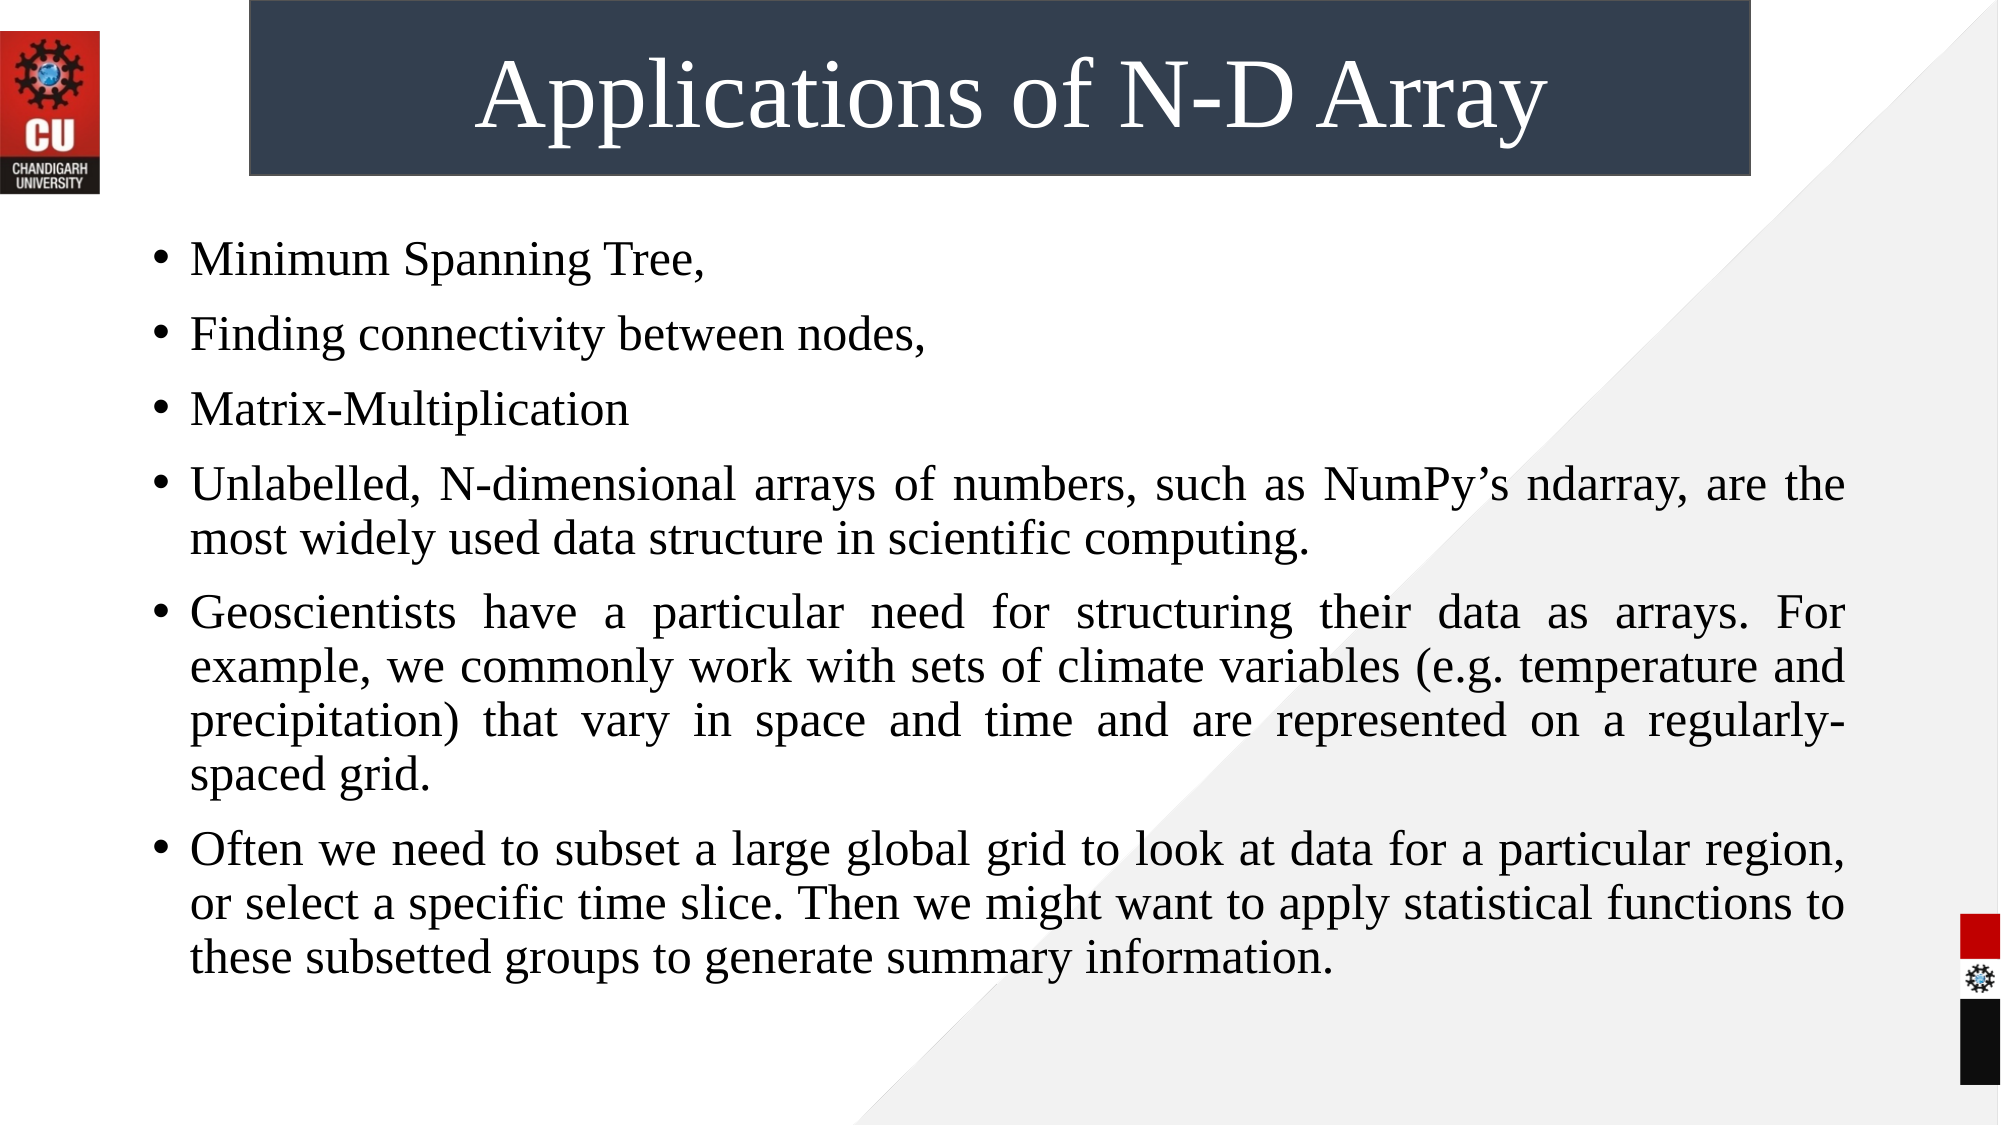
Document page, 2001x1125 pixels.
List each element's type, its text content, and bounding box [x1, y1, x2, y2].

picture [0, 0, 2001, 1125]
list Minimum Spanning Tree, Finding connectivity between nodes, Matrix-Multiplication Unlabelled, N-dimensional arrays of numbers, such as NumPy’s ndarray, are the most widely used data structure in scientific computing. Geoscientists have a particular need for structuring their data as arrays. For example, we commonly work with sets of climate variables (e.g. temperature and precipitation) that vary in space and time and are represented on a regularly-spaced grid. Often we need to subset a large global grid to look at data for a particular region, or select a specific time slice. Then we might want to apply statistical functions to these subsetted groups to generate summary information. [137, 224, 1863, 1016]
text_box Applications of N-D Array [249, 0, 1751, 176]
